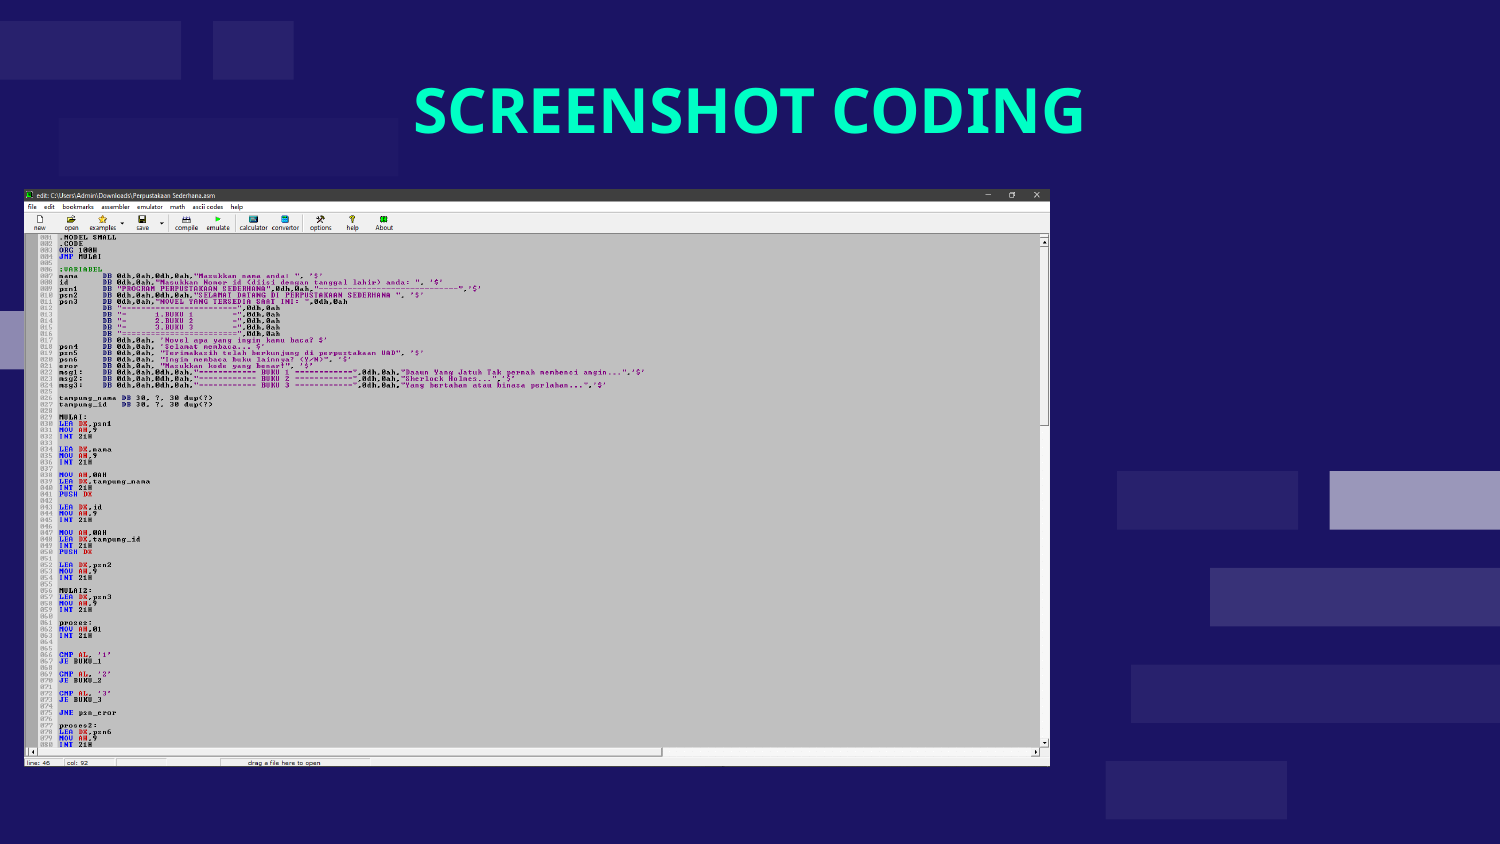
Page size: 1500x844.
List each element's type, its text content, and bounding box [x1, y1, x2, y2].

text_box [1105, 470, 1500, 820]
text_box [0, 20, 399, 370]
picture [24, 189, 1051, 767]
title SCREENSHOT CODING [402, 56, 1291, 166]
